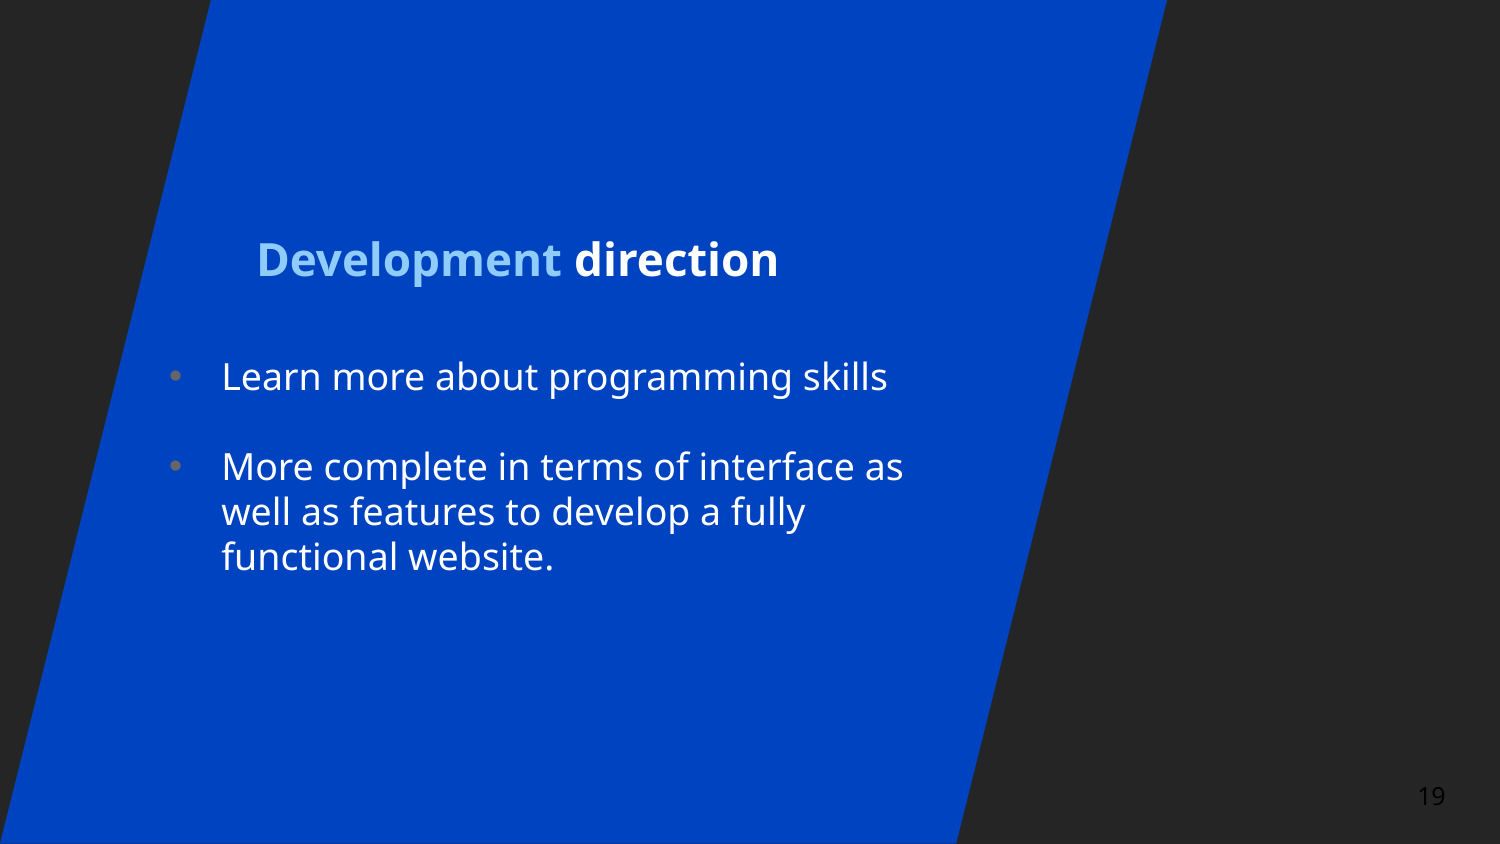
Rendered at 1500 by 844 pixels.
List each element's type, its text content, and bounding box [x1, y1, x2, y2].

slide_number 19 [1402, 764, 1493, 830]
subtitle Learn more about programming skills More complete in terms of interface as well as features to develop a fully functional website. [131, 337, 994, 705]
title Development direction [241, 220, 1019, 301]
